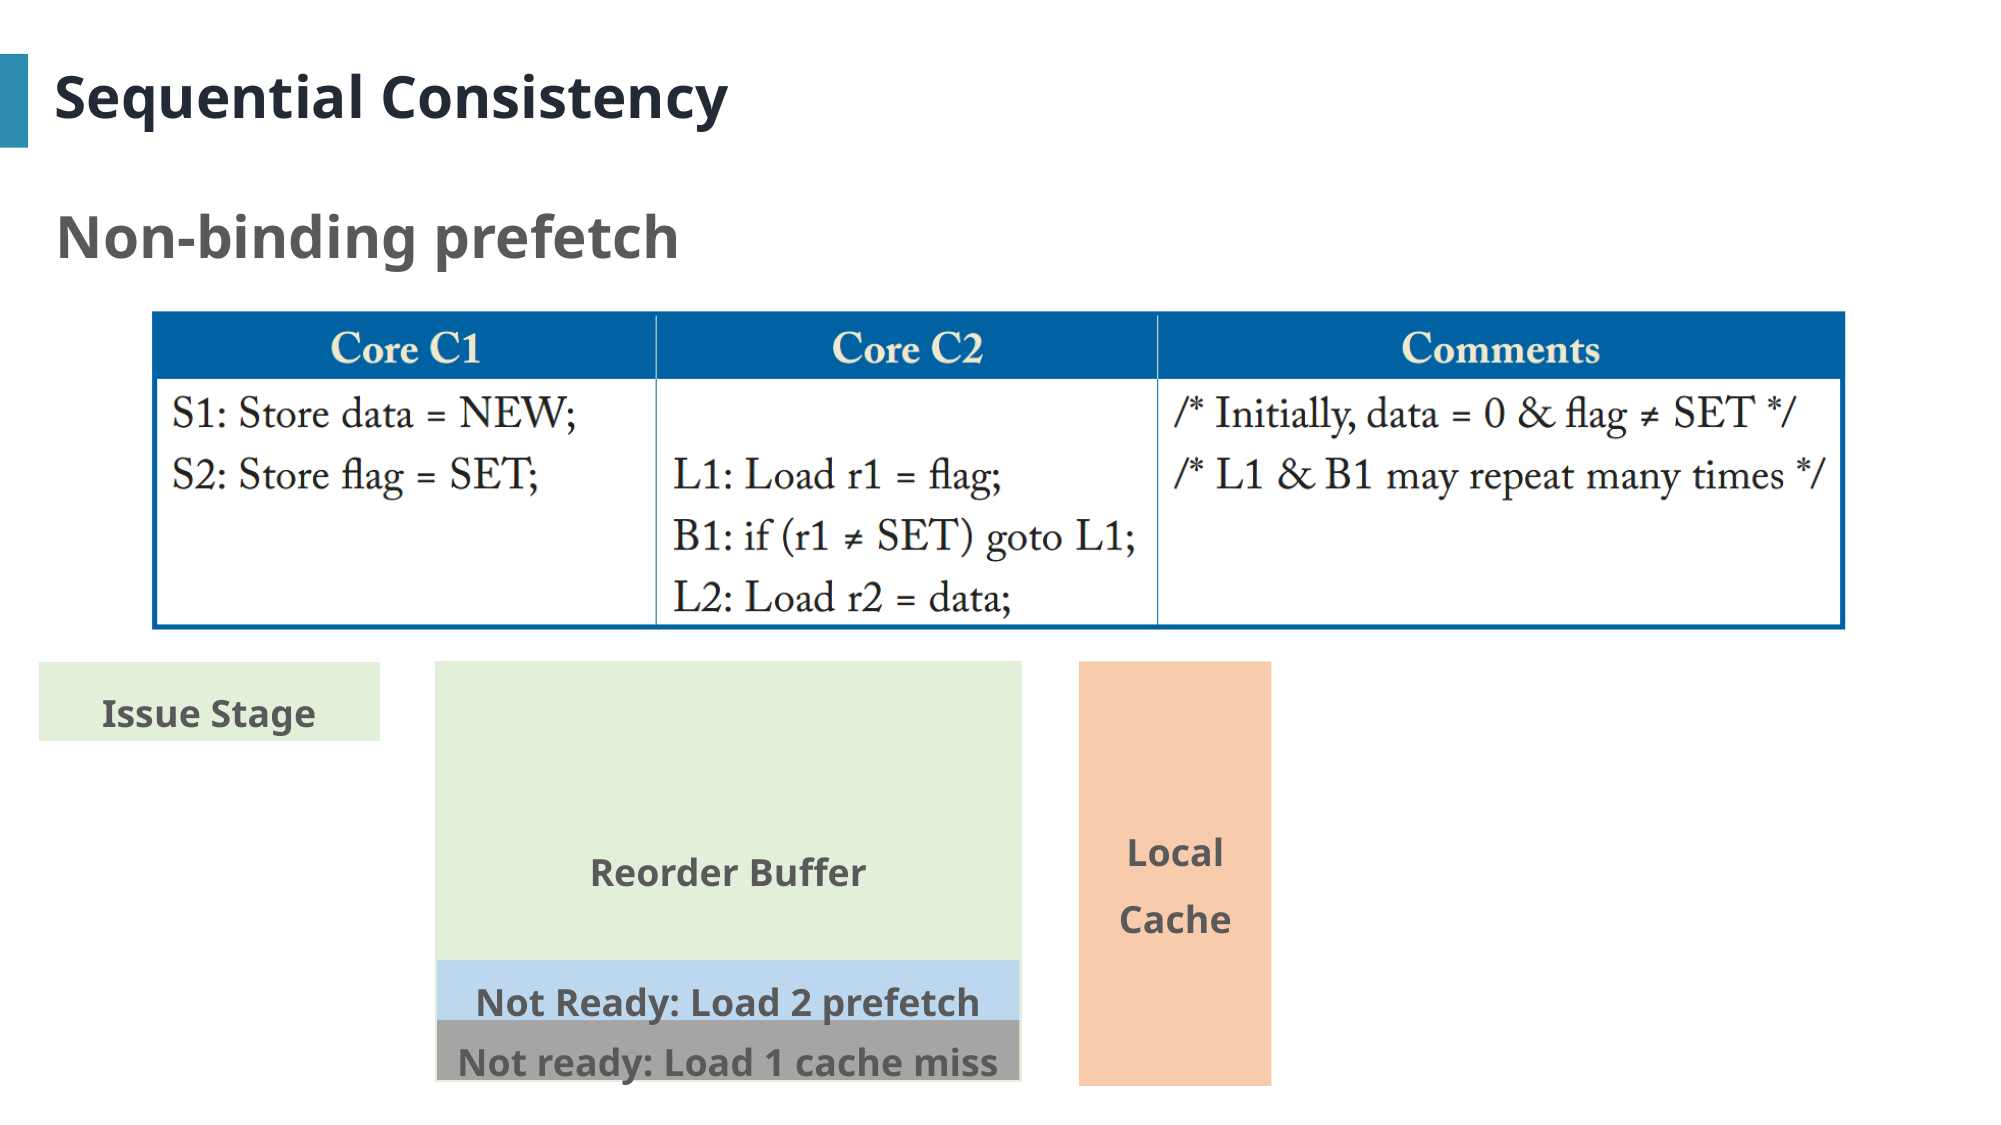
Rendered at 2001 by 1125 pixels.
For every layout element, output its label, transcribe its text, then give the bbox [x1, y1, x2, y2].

text_box Local Cache [1079, 661, 1272, 1086]
text_box Non-binding prefetch [40, 158, 1949, 383]
picture [146, 294, 1886, 650]
text_box [0, 53, 29, 149]
text_box Reorder Buffer [437, 663, 1020, 960]
text_box Not ready: Load 1 cache miss [437, 1021, 1020, 1080]
text_box Not Ready: Load 2 prefetch [437, 960, 1020, 1021]
text_box Issue Stage [41, 663, 378, 740]
text_box Sequential Consistency [21, 52, 762, 138]
